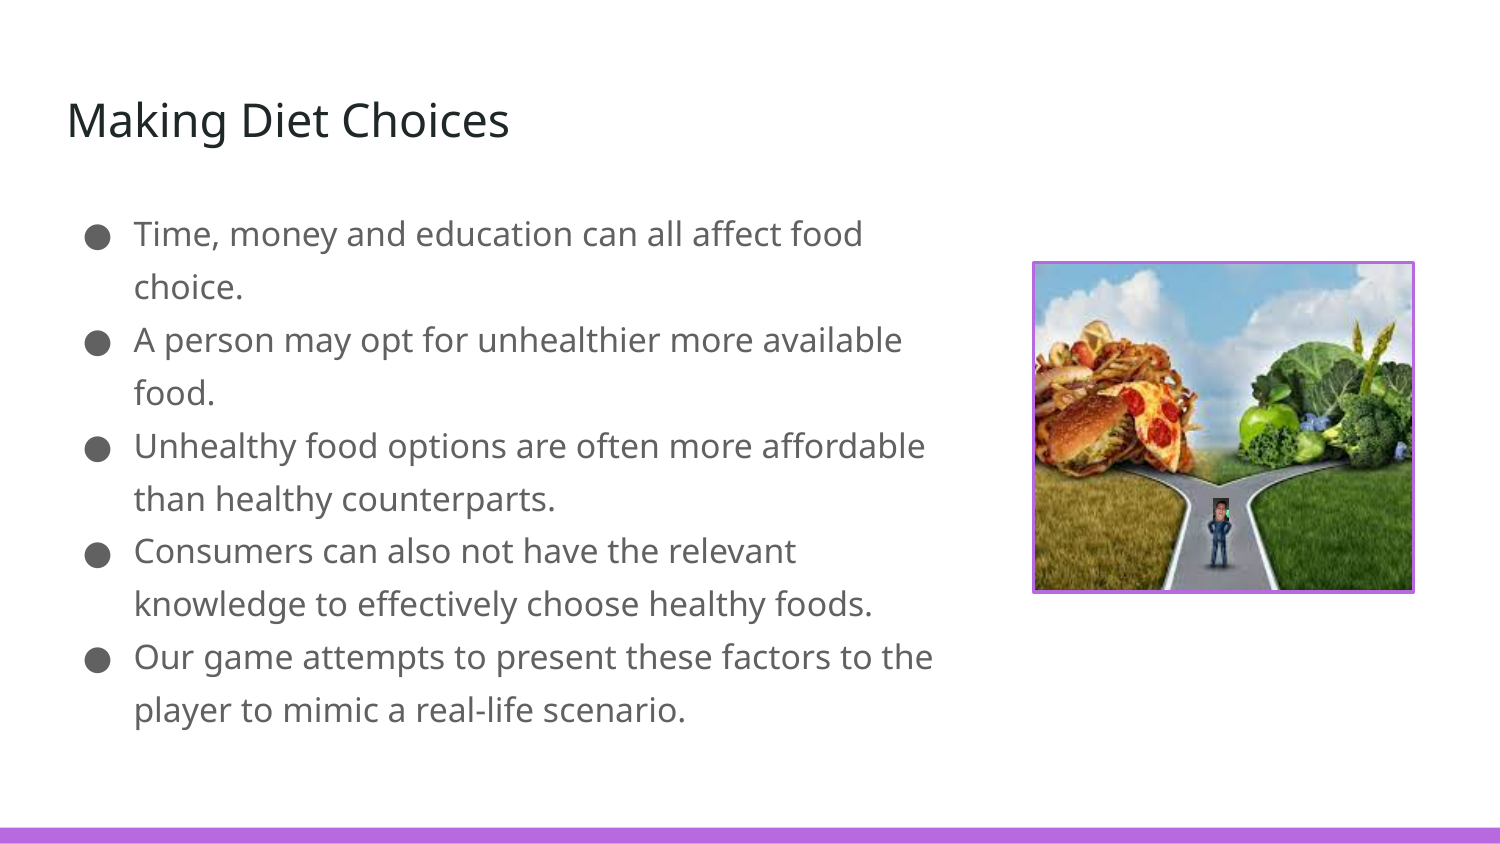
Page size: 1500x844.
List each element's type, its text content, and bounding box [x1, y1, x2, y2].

picture [1035, 263, 1413, 591]
list Time, money and education can all affect food choice. A person may opt for unhealthier more available food. Unhealthy food options are often more affordable than healthy counterparts. Consumers can also not have the relevant knowledge to effectively choose healthy foods. Our game attempts to present these factors to the player to mimic a real-life scenario. [51, 189, 989, 750]
title Making Diet Choices [51, 72, 1449, 167]
